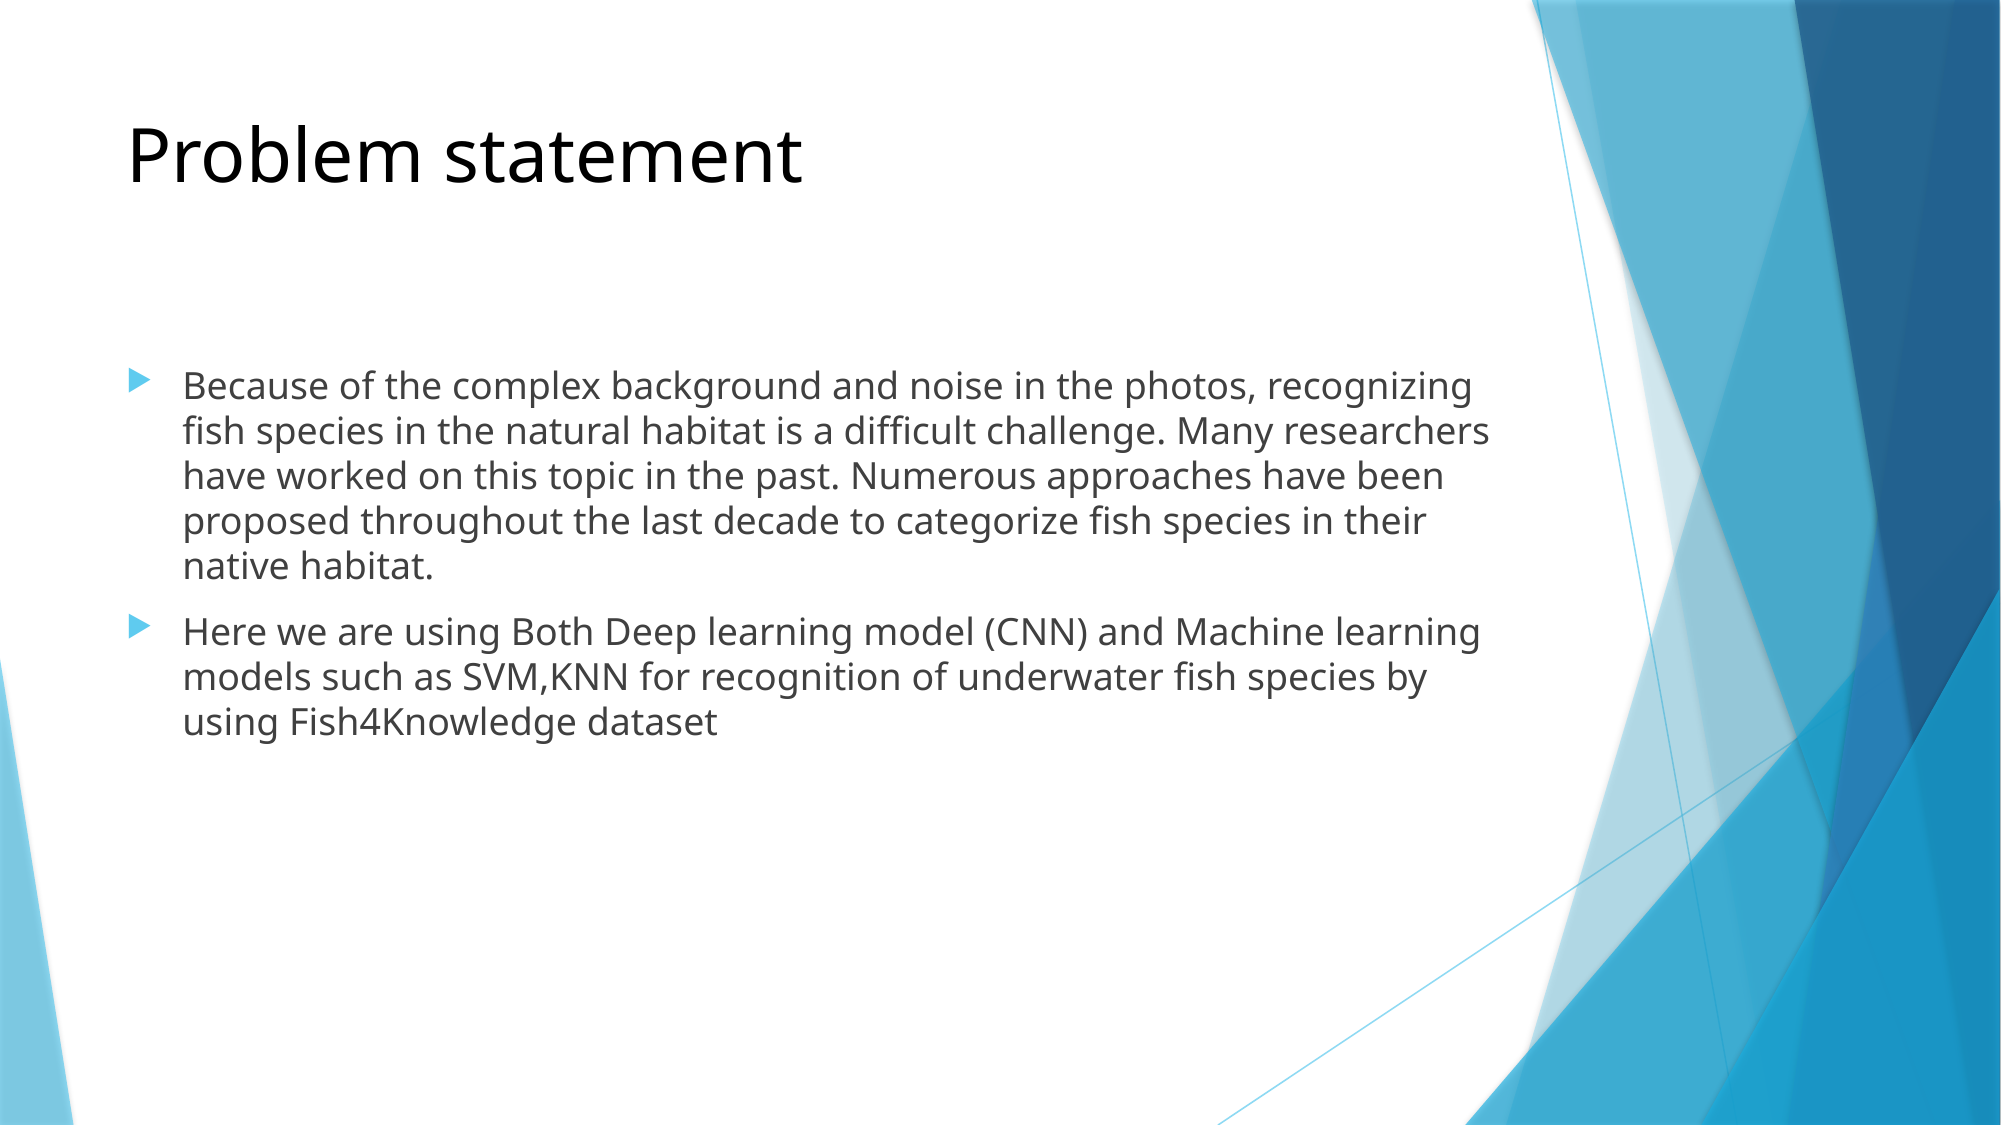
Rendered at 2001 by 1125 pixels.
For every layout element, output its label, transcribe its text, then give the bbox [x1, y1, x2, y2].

title Problem statement [111, 99, 1522, 317]
list Because of the complex background and noise in the photos, recognizing fish species in the natural habitat is a difficult challenge. Many researchers have worked on this topic in the past. Numerous approaches have been proposed throughout the last decade to categorize fish species in their native habitat. Here we are using Both Deep learning model (CNN) and Machine learning models such as SVM,KNN for recognition of underwater fish species by using Fish4Knowledge dataset [111, 354, 1522, 992]
